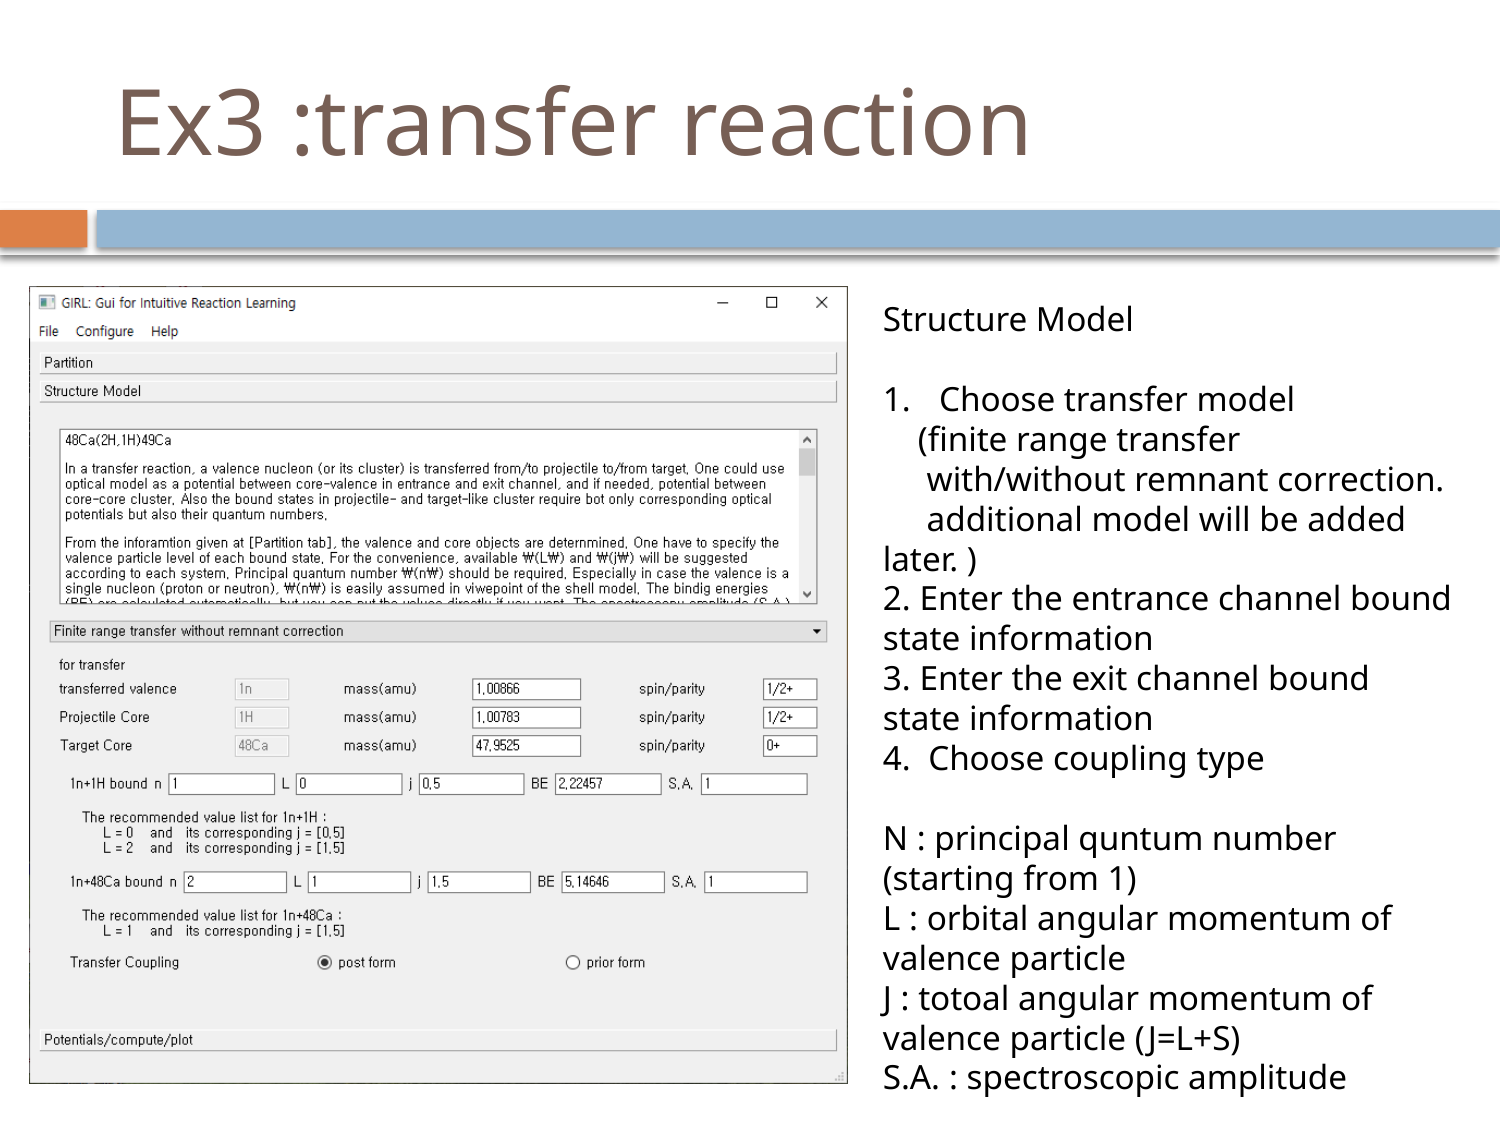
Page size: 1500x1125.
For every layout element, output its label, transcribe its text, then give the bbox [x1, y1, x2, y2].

title Ex3 :transfer reaction [99, 37, 1438, 200]
picture [29, 286, 848, 1084]
text_box Structure Model Choose transfer model (finite range transfer with/without remnant correction. additional model will be added later. ) 2. Enter the entrance channel bound state information 3. Enter the exit channel bound state information 4. Choose coupling type N : principal quntum number (starting from 1) L : orbital angular momentum of valence particle J : totoal angular momentum of valence particle (J=L+S) S.A. : spectroscopic amplitude [868, 290, 1471, 1104]
